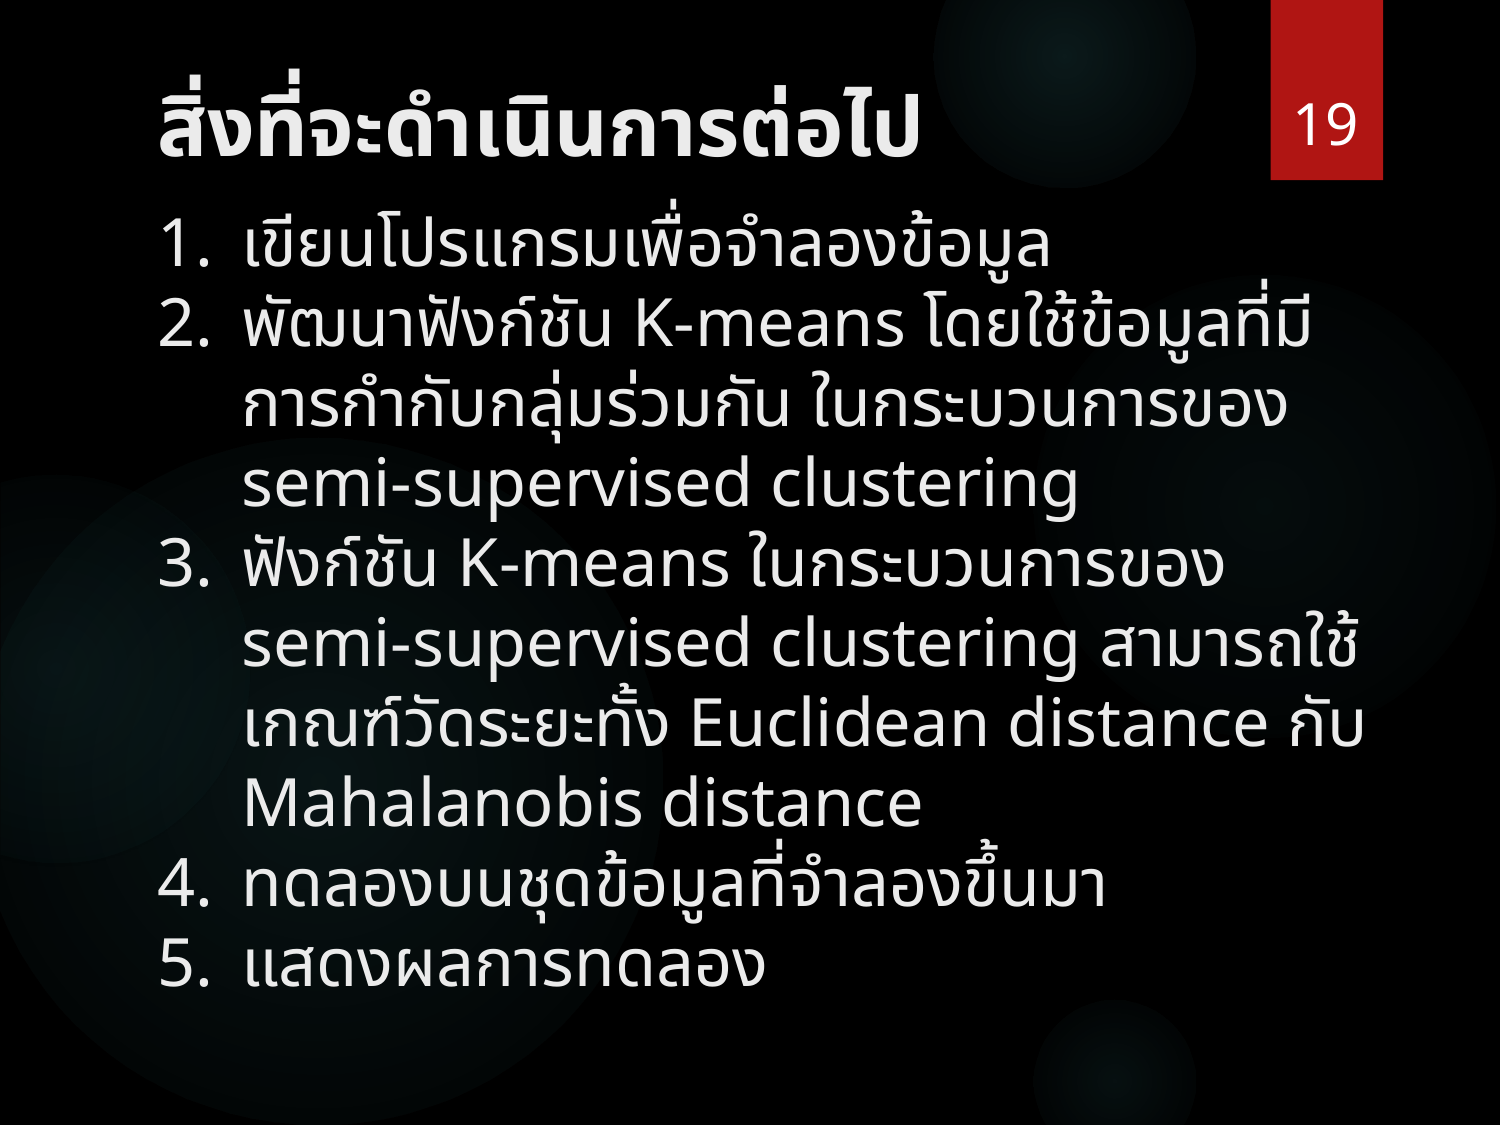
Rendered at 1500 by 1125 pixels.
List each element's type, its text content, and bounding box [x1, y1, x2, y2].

slide_number 19 [1273, 48, 1378, 175]
title สิ่งที่จะดำเนินการต่อไป [142, 65, 1272, 192]
text_box เขียนโปรแกรมเพื่อจำลองข้อมูล พัฒนาฟังก์ชัน K-means โดยใช้ข้อมูลที่มีการกำกับกลุ่มร่วมกัน ในกระบวนการของ semi-supervised clustering ฟังก์ชัน K-means ในกระบวนการของ semi-supervised clustering สามารถใช้เกณฑ์วัดระยะทั้ง Euclidean distance กับ Mahalanobis distance ทดลองบนชุดข้อมูลที่จำลองขึ้นมา แสดงผลการทดลอง [142, 192, 1427, 990]
